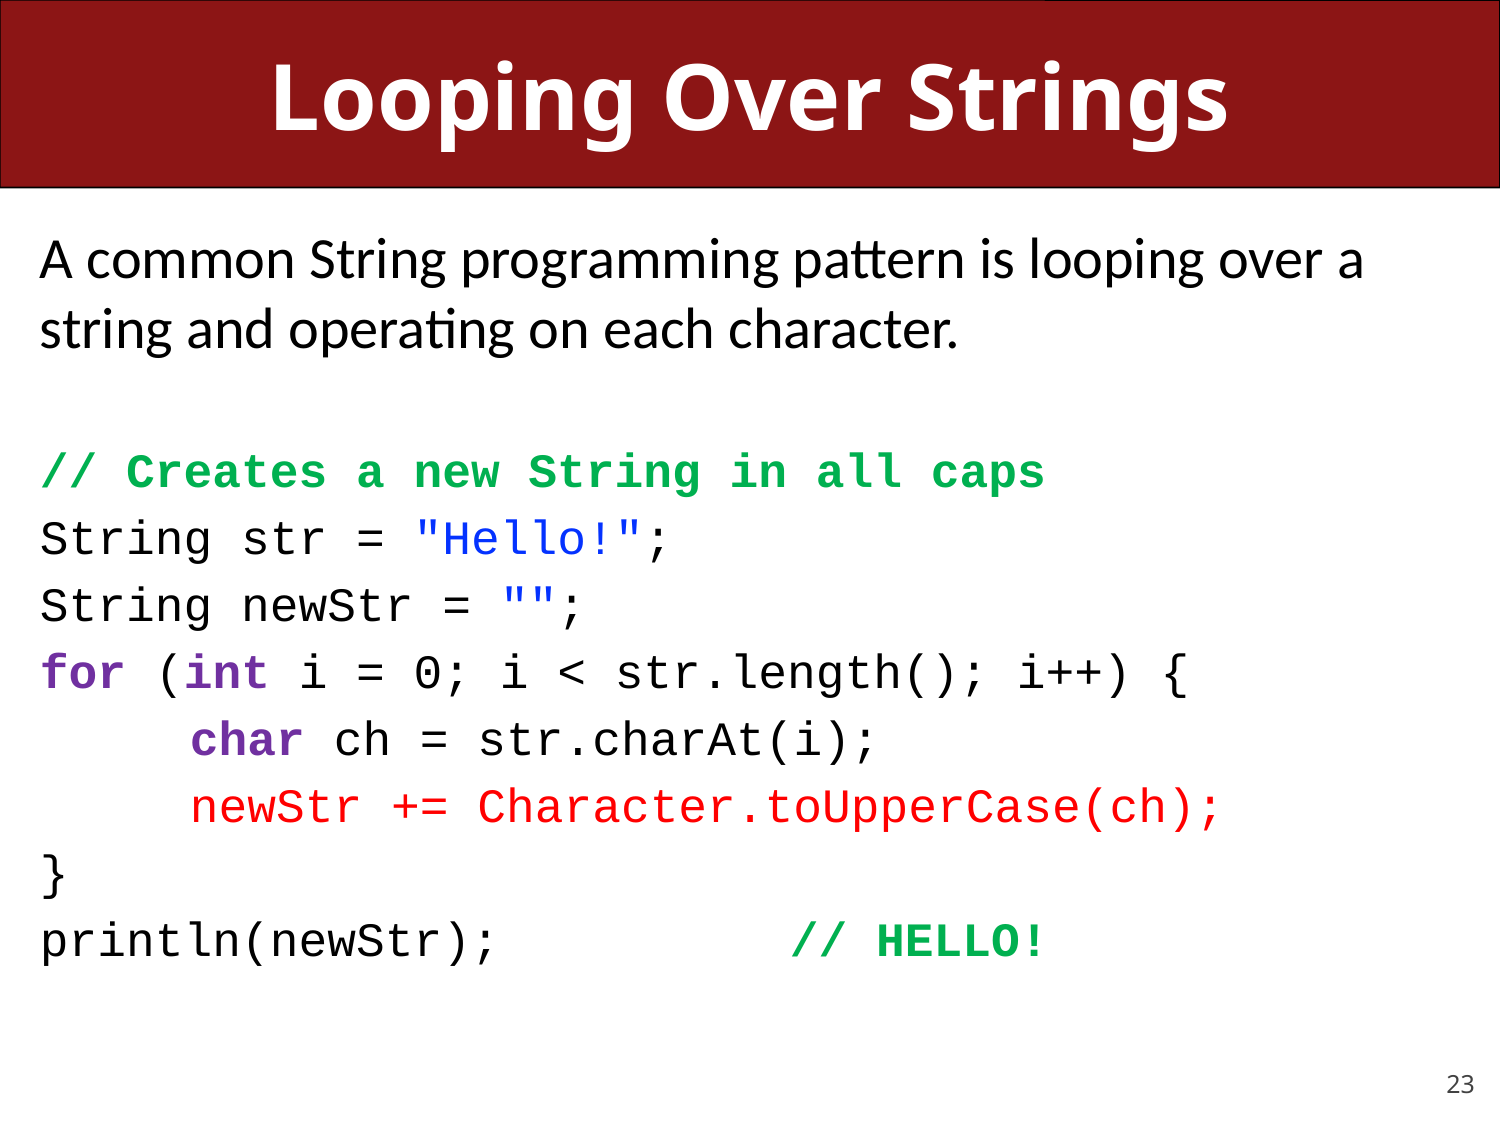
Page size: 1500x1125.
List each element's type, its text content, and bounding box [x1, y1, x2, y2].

list A common String programming pattern is looping over a string and operating on each character. // Creates a new String in all caps String str = "Hello!"; String newStr = ""; for (int i = 0; i < str.length(); i++) { char ch = str.charAt(i); newStr += Character.toUpperCase(ch); } println(newStr); // HELLO! [24, 212, 1475, 1063]
title Looping Over Strings [75, 0, 1425, 188]
